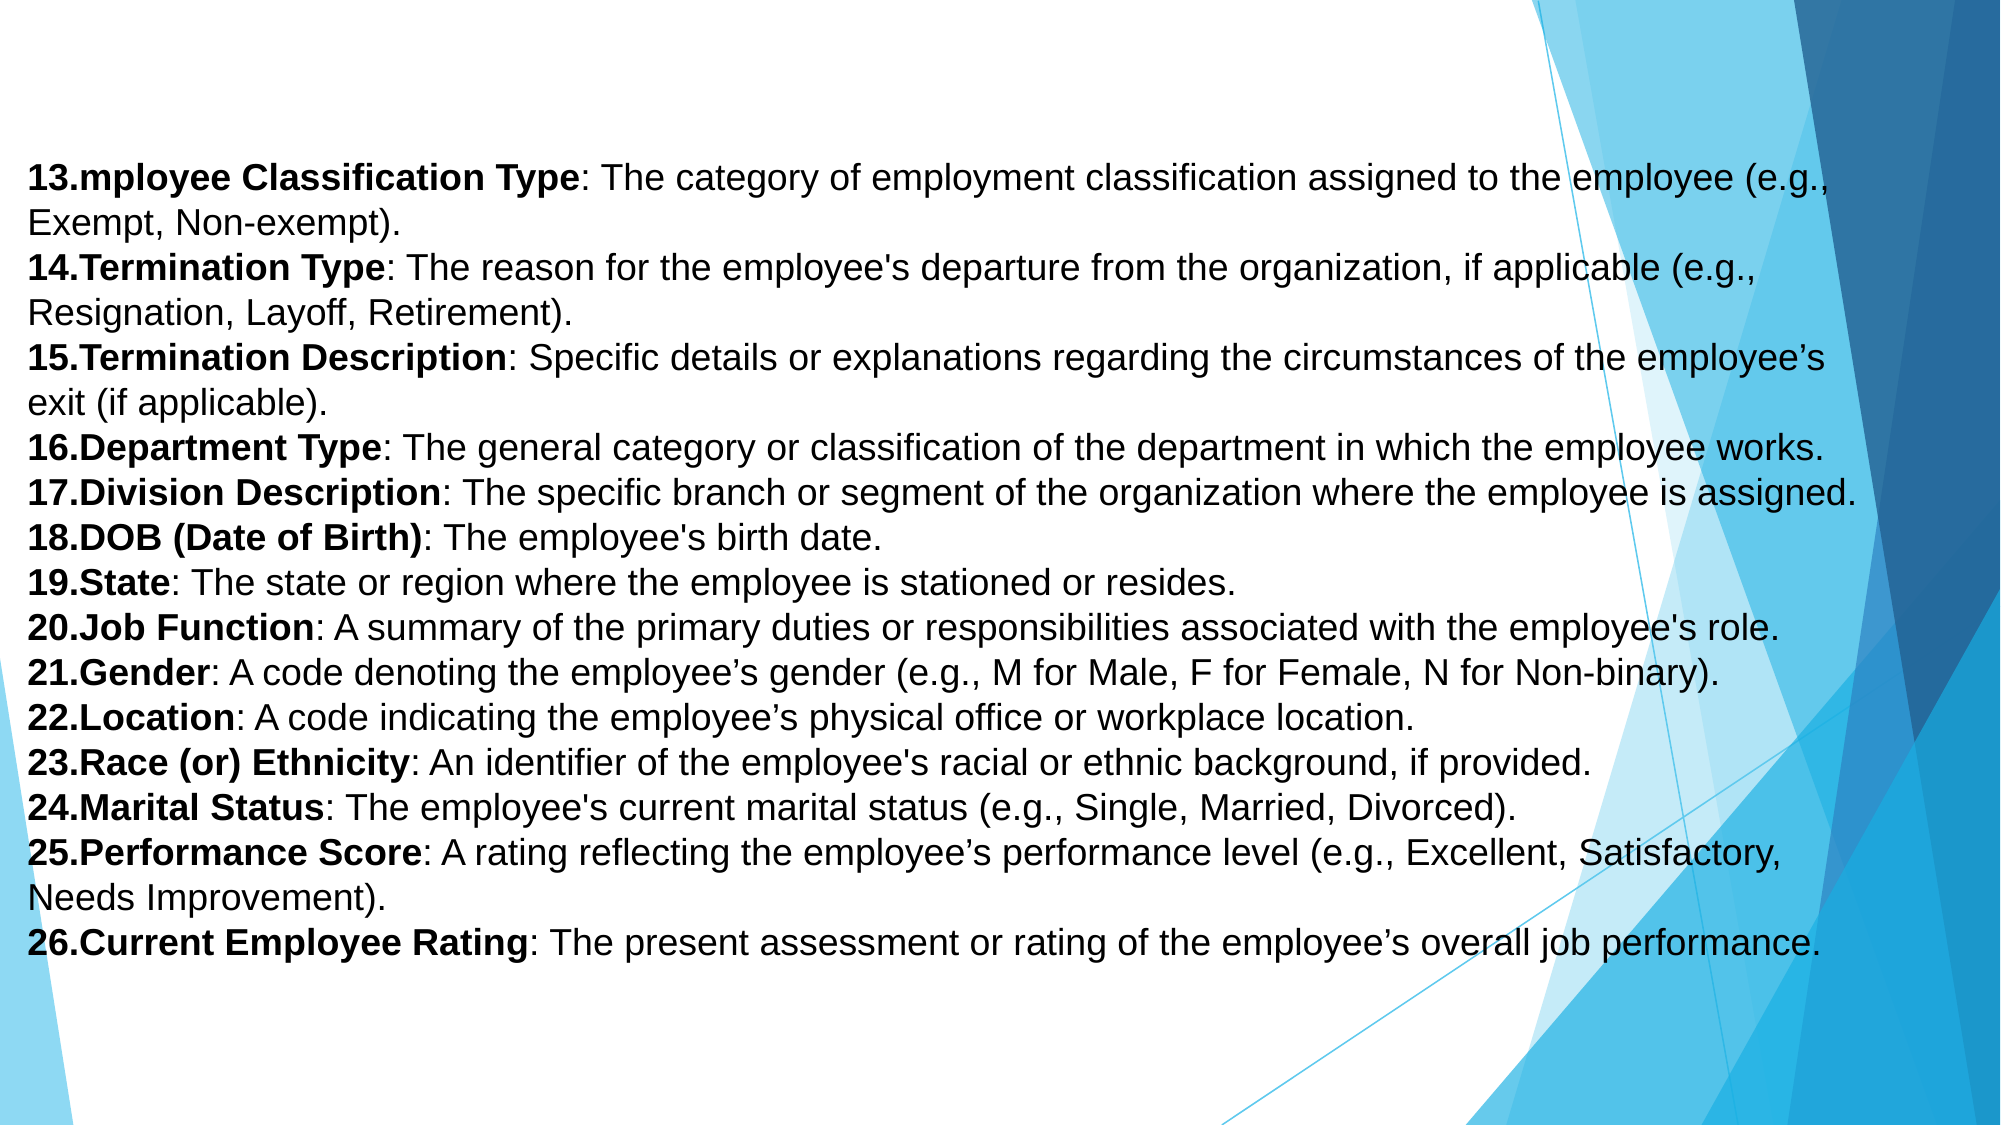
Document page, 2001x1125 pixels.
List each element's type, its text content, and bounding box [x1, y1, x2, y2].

text_box mployee Classification Type: The category of employment classification assigned to the employee (e.g., Exempt, Non-exempt). Termination Type: The reason for the employee's departure from the organization, if applicable (e.g., Resignation, Layoff, Retirement). Termination Description: Specific details or explanations regarding the circumstances of the employee’s exit (if applicable). Department Type: The general category or classification of the department in which the employee works. Division Description: The specific branch or segment of the organization where the employee is assigned. DOB (Date of Birth): The employee's birth date. State: The state or region where the employee is stationed or resides. Job Function: A summary of the primary duties or responsibilities associated with the employee's role. Gender: A code denoting the employee’s gender (e.g., M for Male, F for Female, N for Non-binary). Location: A code indicating the employee’s physical office or workplace location. Race (or) Ethnicity: An identifier of the employee's racial or ethnic background, if provided. Marital Status: The employee's current marital status (e.g., Single, Married, Divorced). Performance Score: A rating reflecting the employee’s performance level (e.g., Excellent, Satisfactory, Needs Improvement). Current Employee Rating: The present assessment or rating of the employee’s overall job performance. [12, 100, 1888, 1016]
